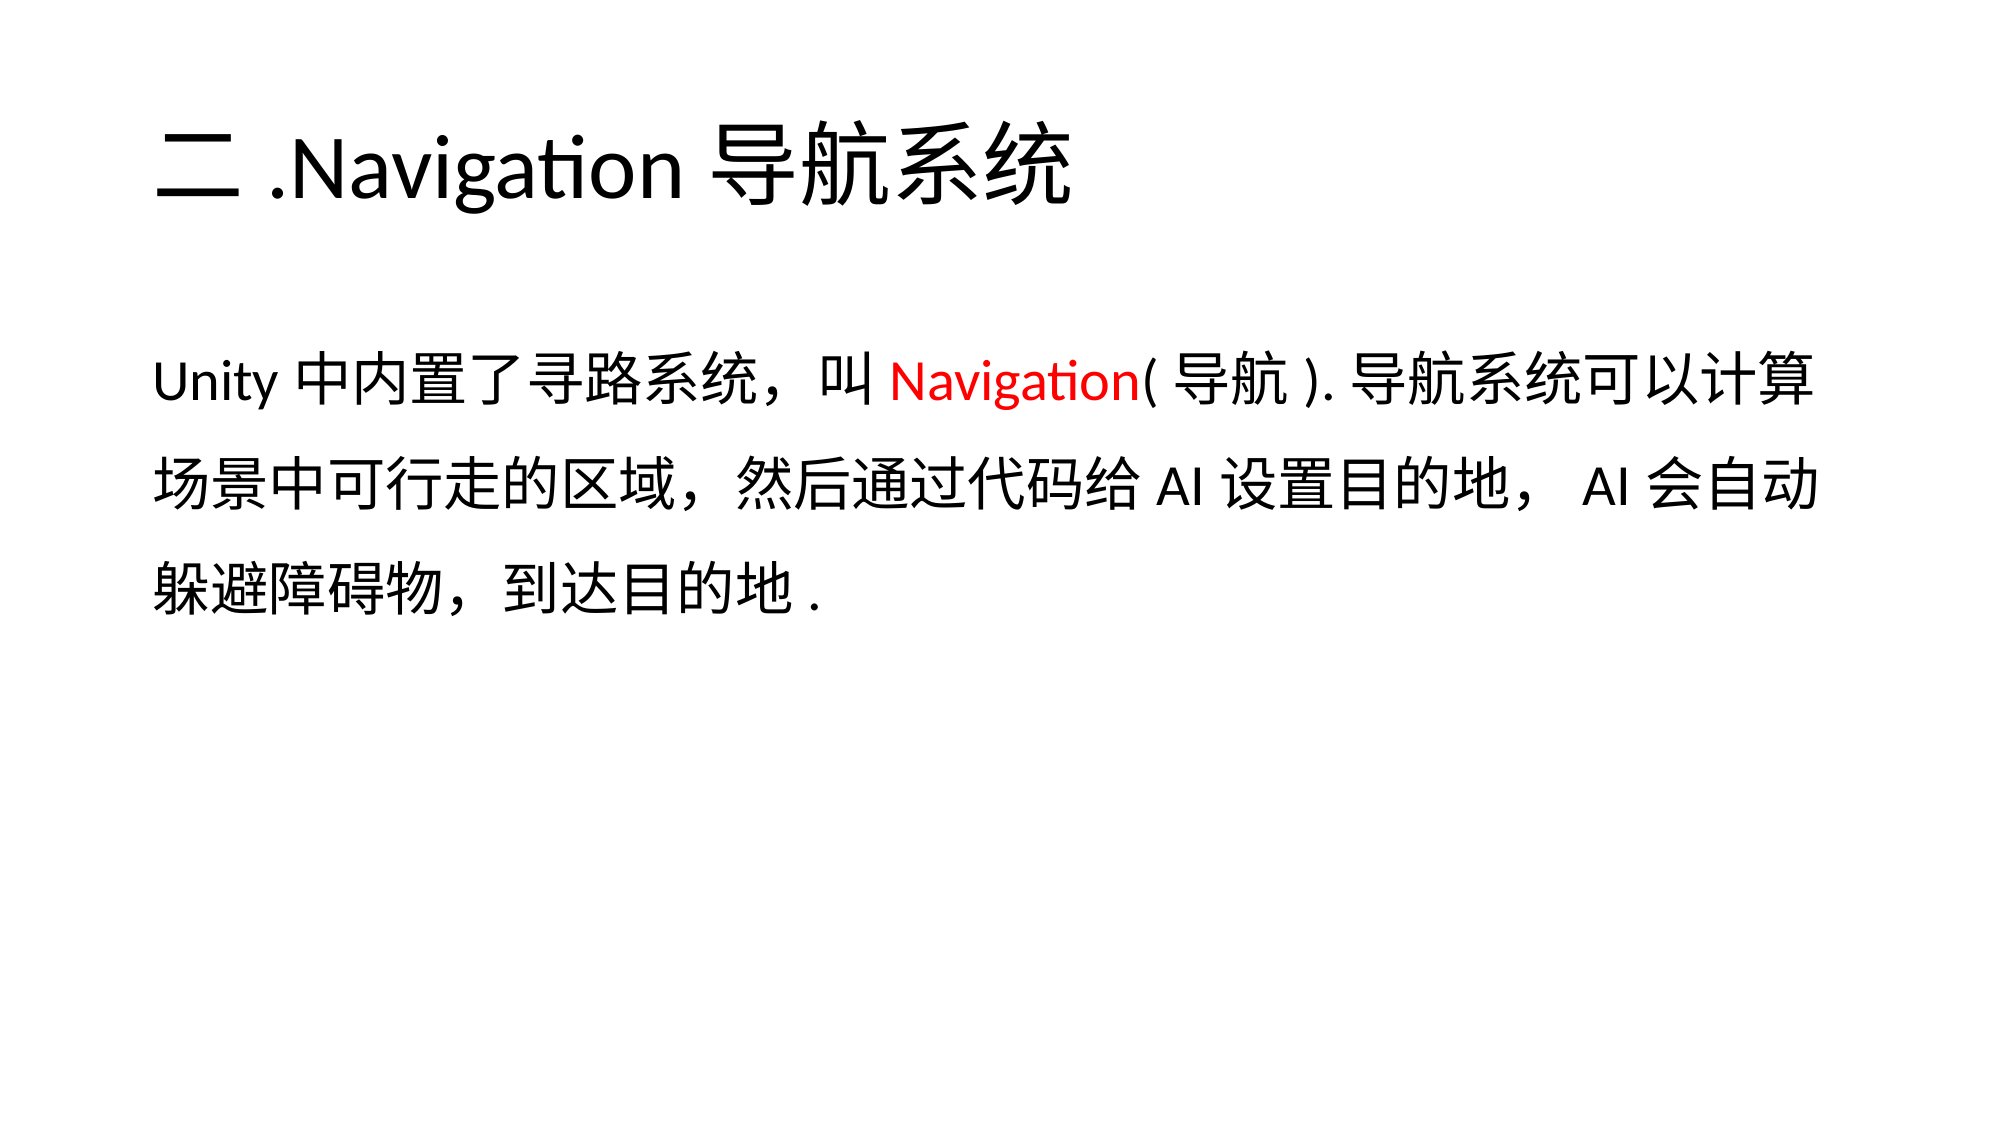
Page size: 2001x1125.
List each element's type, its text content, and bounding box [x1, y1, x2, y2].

list Unity中内置了寻路系统，叫Navigation(导航).导航系统可以计算场景中可行走的区域，然后通过代码给AI设置目的地，AI会自动躲避障碍物，到达目的地. [137, 299, 1863, 1014]
title 二.Navigation导航系统 [137, 59, 1863, 278]
